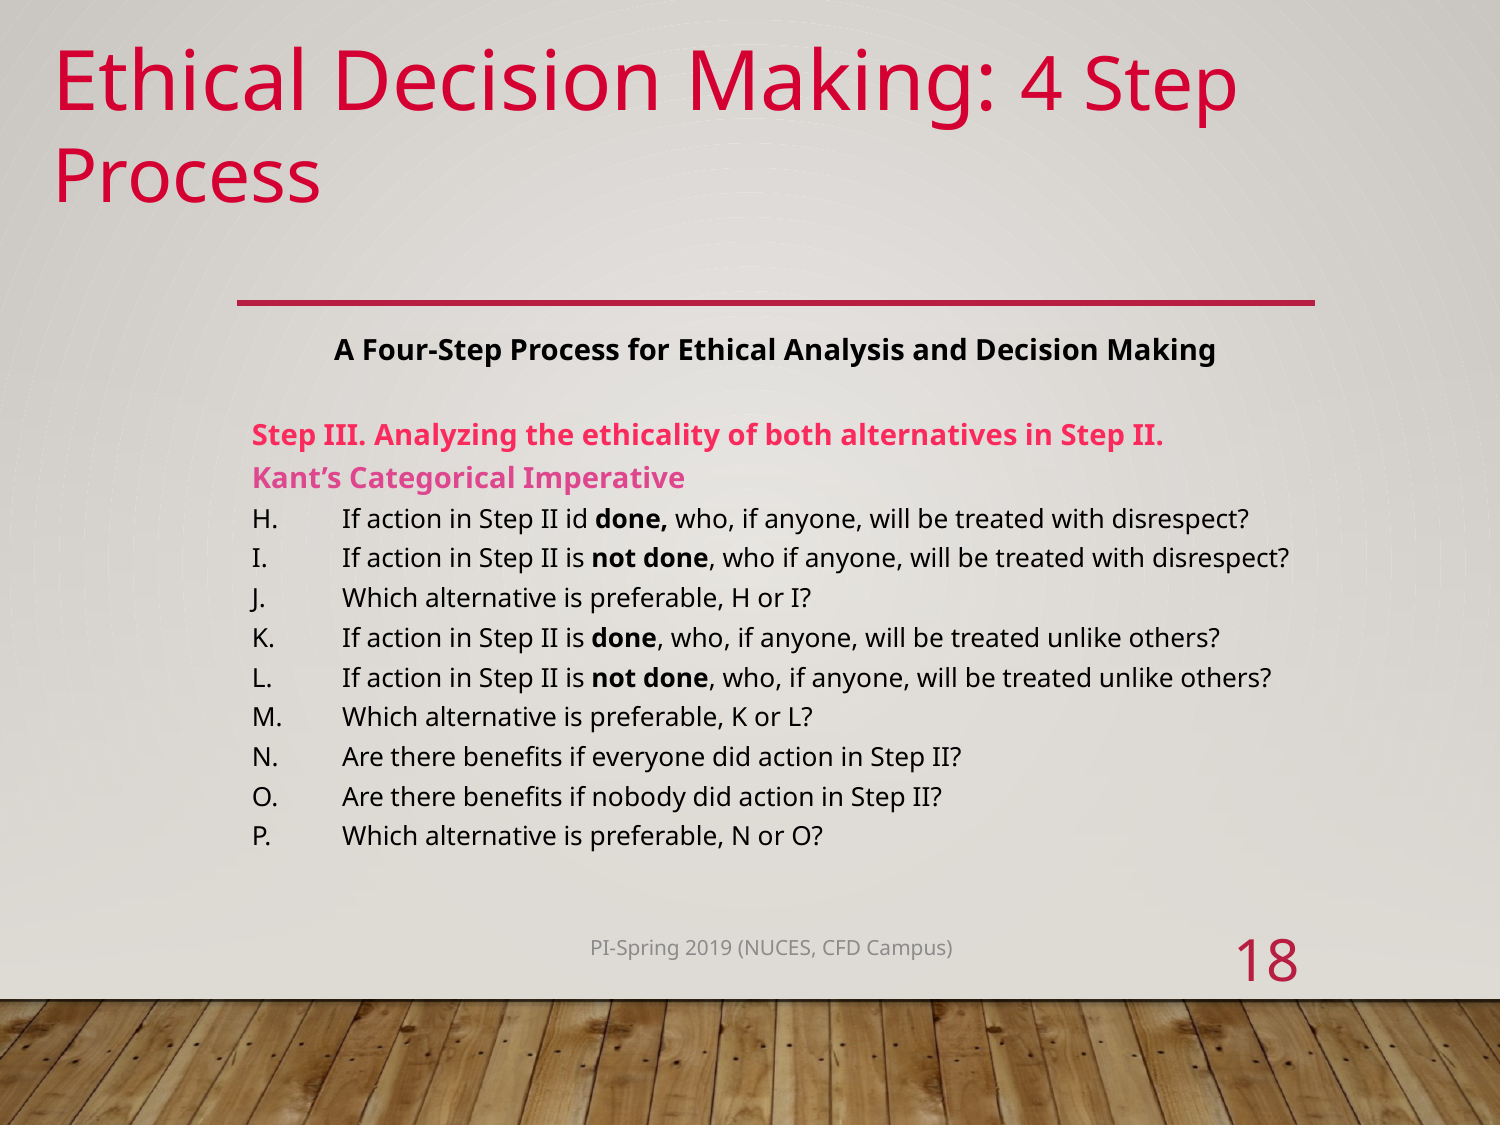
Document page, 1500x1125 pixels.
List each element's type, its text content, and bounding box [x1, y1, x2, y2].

footer PI-Spring 2019 (NUCES, CFD Campus) [575, 919, 1113, 975]
list A Four-Step Process for Ethical Analysis and Decision Making Step III. Analyzing the ethicality of both alternatives in Step II. Kant’s Categorical Imperative If action in Step II id done, who, if anyone, will be treated with disrespect? If action in Step II is not done, who if anyone, will be treated with disrespect? Which alternative is preferable, H or I? If action in Step II is done, who, if anyone, will be treated unlike others? If action in Step II is not done, who, if anyone, will be treated unlike others? Which alternative is preferable, K or L? Are there benefits if everyone did action in Step II? Are there benefits if nobody did action in Step II? Which alternative is preferable, N or O? [236, 330, 1315, 897]
slide_number 18 [1184, 915, 1315, 999]
text_box Ethical Decision Making: 4 Step Process [37, 45, 1425, 233]
picture [0, 999, 1500, 1125]
